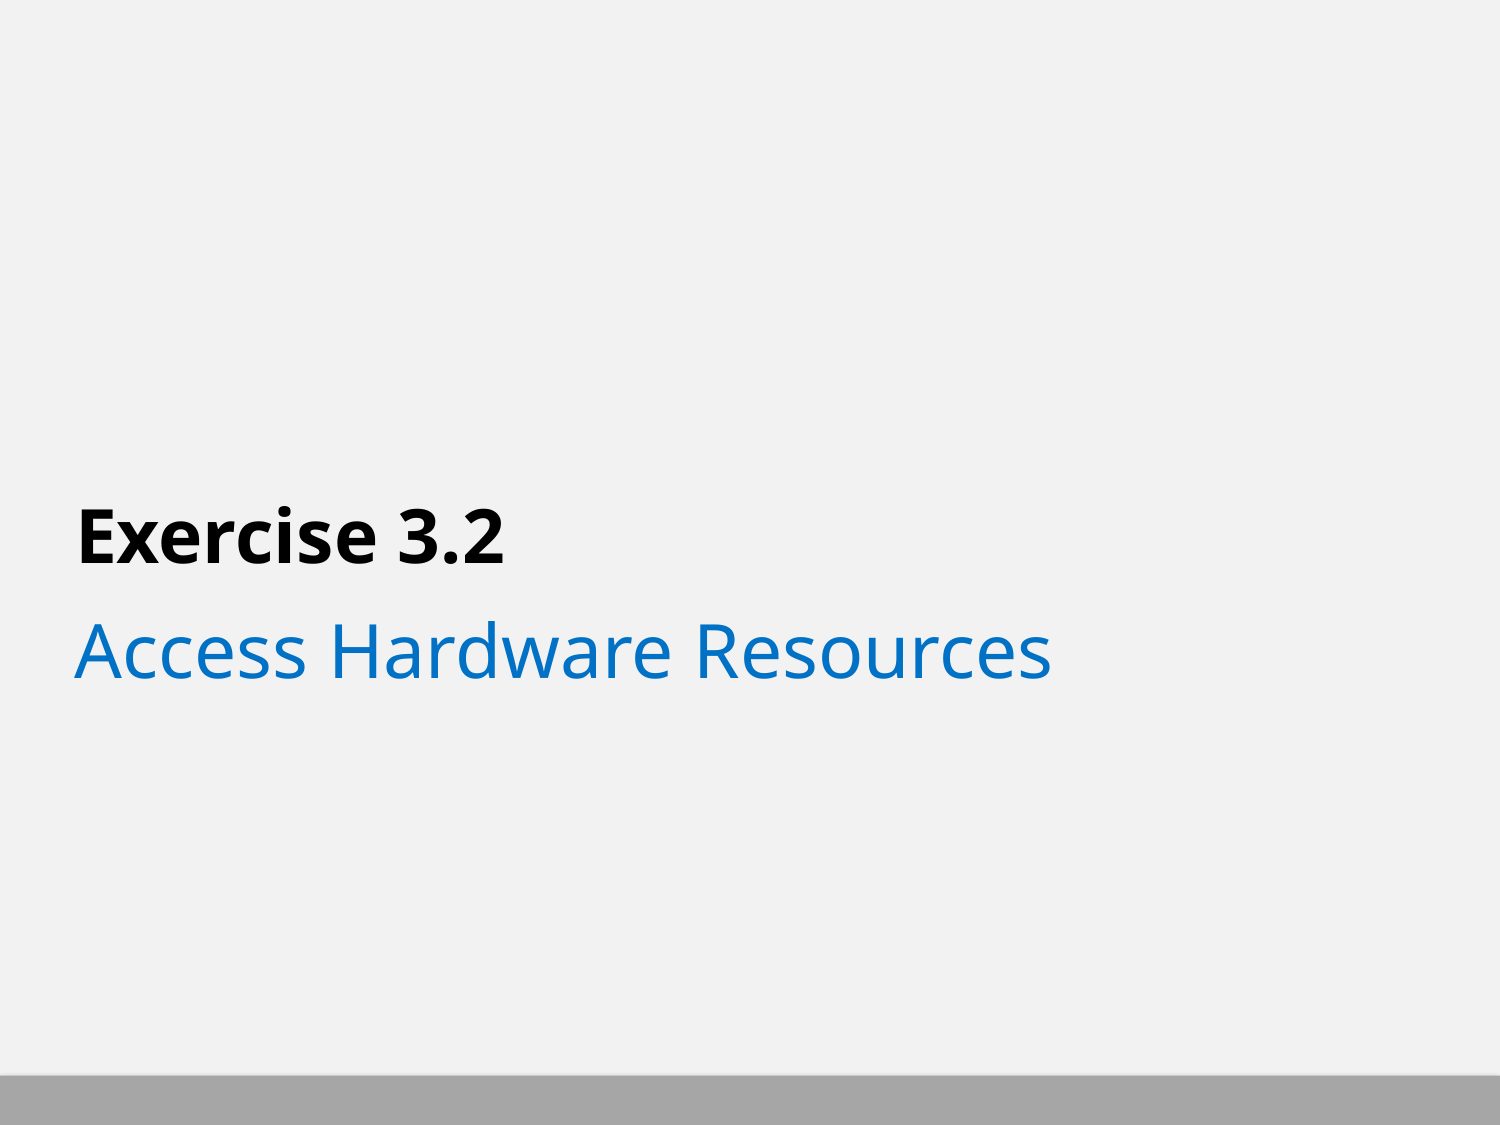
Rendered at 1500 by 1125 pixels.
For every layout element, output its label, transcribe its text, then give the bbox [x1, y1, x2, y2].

list Access Hardware Resources [74, 603, 1424, 990]
title Exercise 3.2 [75, 111, 1425, 579]
